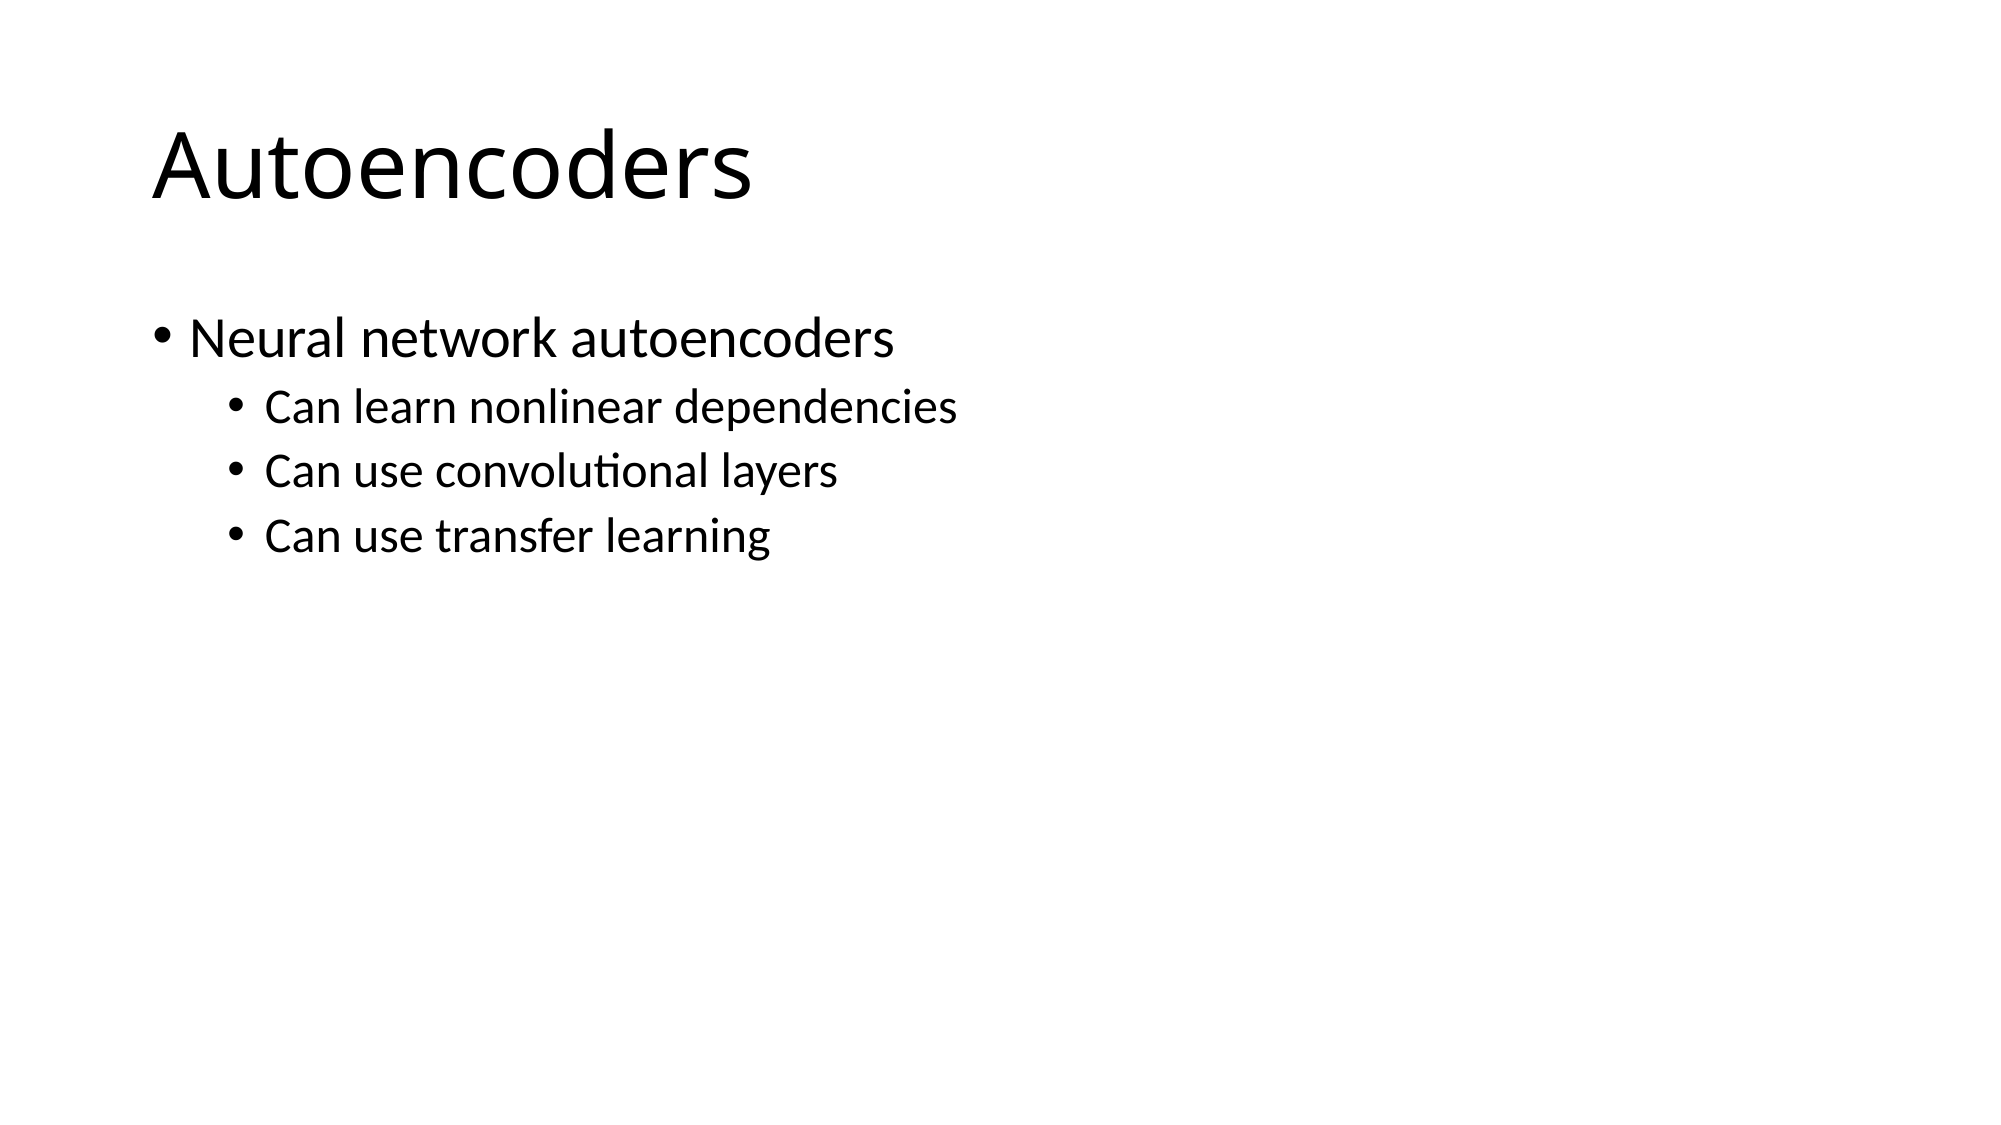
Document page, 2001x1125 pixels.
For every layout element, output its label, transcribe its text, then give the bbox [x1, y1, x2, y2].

list Neural network autoencoders Can learn nonlinear dependencies Can use convolutional layers Can use transfer learning [137, 299, 1863, 1014]
title Autoencoders [137, 59, 1863, 278]
